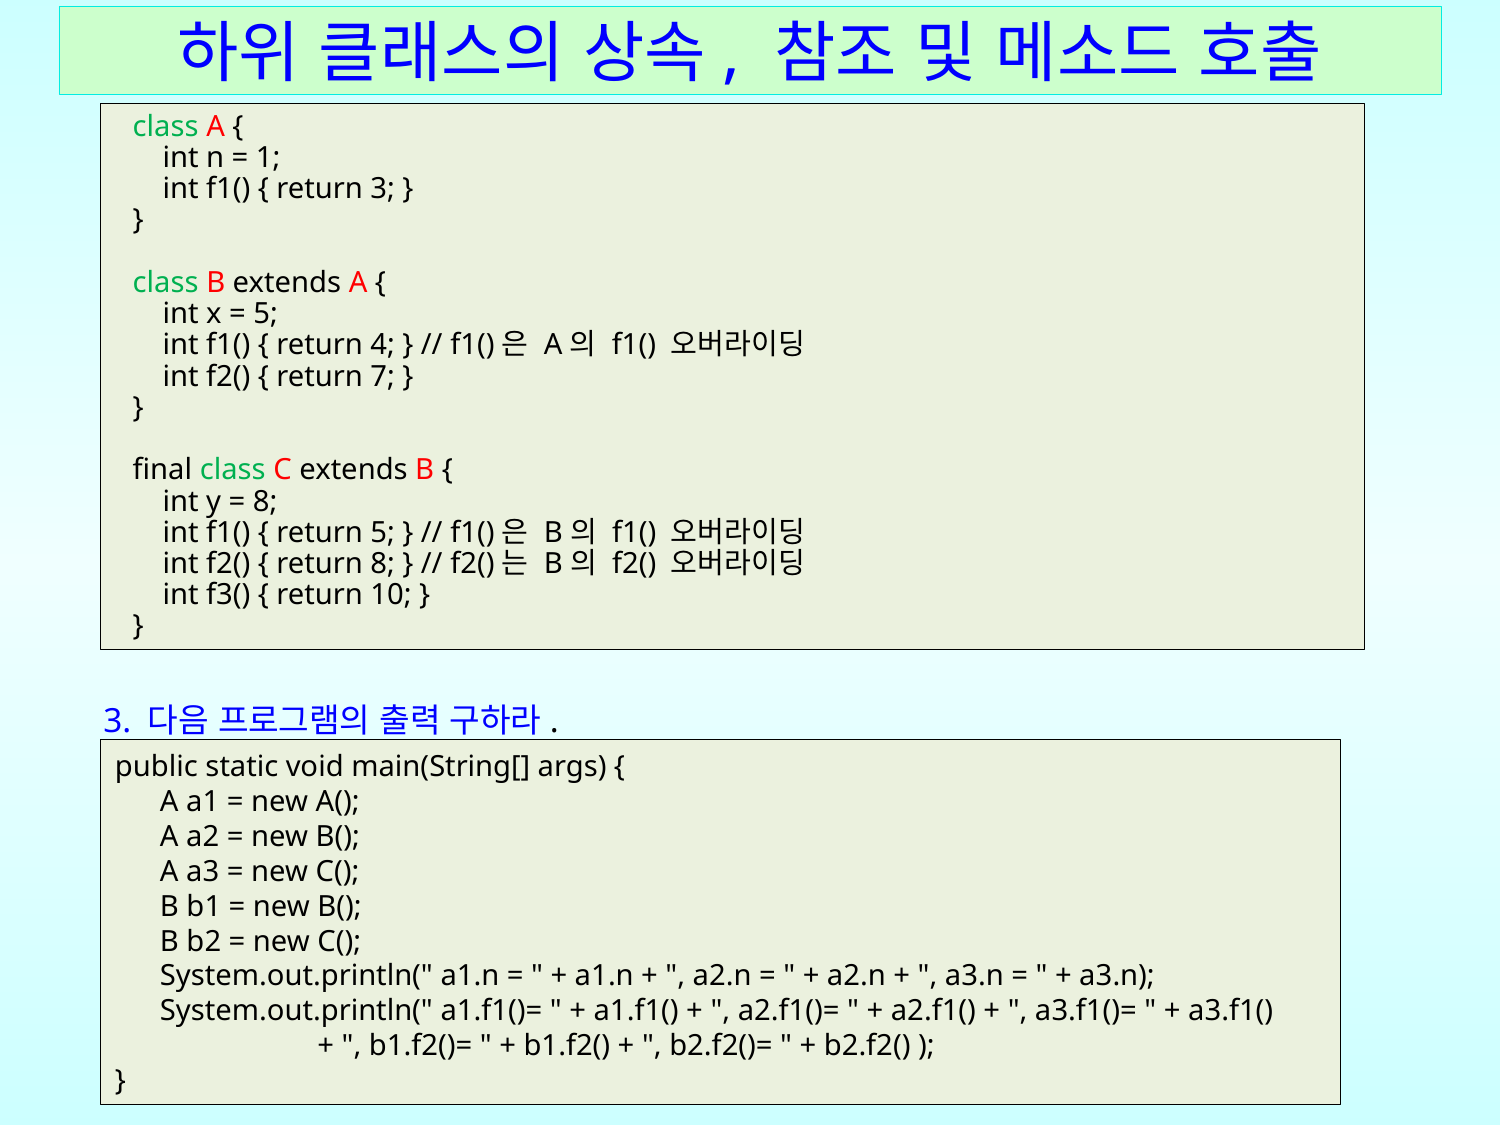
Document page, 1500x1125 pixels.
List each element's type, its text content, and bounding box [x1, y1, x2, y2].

title 하위 클래스의 상속, 참조 및 메소드 호출 [58, 75, 1441, 95]
text_box 3. 다음 프로그램의 출력 구하라. [88, 651, 1462, 787]
text_box [0, 0, 1500, 75]
text_box public static void main(String[] args) { A a1 = new A(); A a2 = new B(); A a3 = new C(); B b1 = new B(); B b2 = new C(); System.out.println(" a1.n = " + a1.n + ", a2.n = " + a2.n + ", a3.n = " + a3.n); System.out.println(" a1.f1()= " + a1.f1() + ", a2.f1()= " + a2.f1() + ", a3.f1()= " + a3.f1() + ", b1.f2()= " + b1.f2() + ", b2.f2()= " + b2.f2() ); } [100, 787, 1341, 1104]
text_box class A { int n = 1; int f1() { return 3; } } class B extends A { int x = 5; int f1() { return 4; } // f1()은 A의 f1() 오버라이딩 int f2() { return 7; } } final class C extends B { int y = 8; int f1() { return 5; } // f1()은 B의 f1() 오버라이딩 int f2() { return 8; } // f2()는 B의 f2() 오버라이딩 int f3() { return 10; } } [100, 103, 1365, 650]
